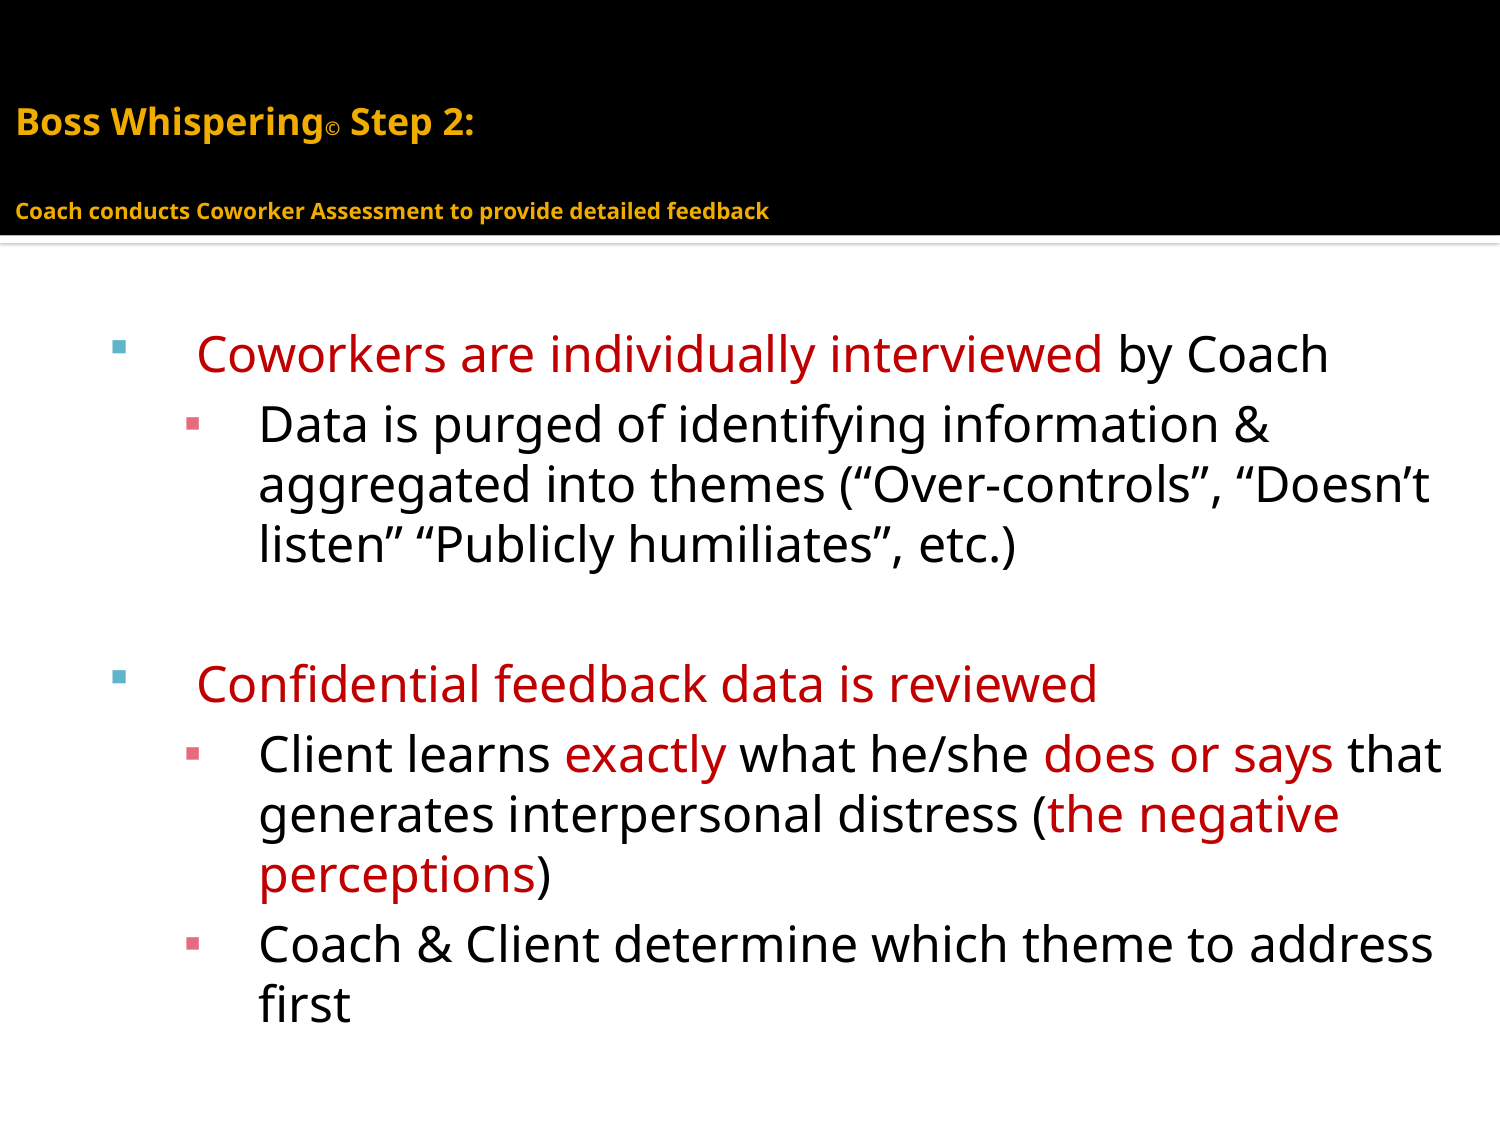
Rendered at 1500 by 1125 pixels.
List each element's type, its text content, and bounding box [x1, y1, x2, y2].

list Coworkers are individually interviewed by Coach Data is purged of identifying information & aggregated into themes (“Over-controls”, “Doesn’t listen” “Publicly humiliates”, etc.) Confidential feedback data is reviewed Client learns exactly what he/she does or says that generates interpersonal distress (the negative perceptions) Coach & Client determine which theme to address first [24, 237, 1500, 1005]
title Boss Whispering© Step 2: Coach conducts Coworker Assessment to provide detailed feedback [0, 45, 1425, 233]
